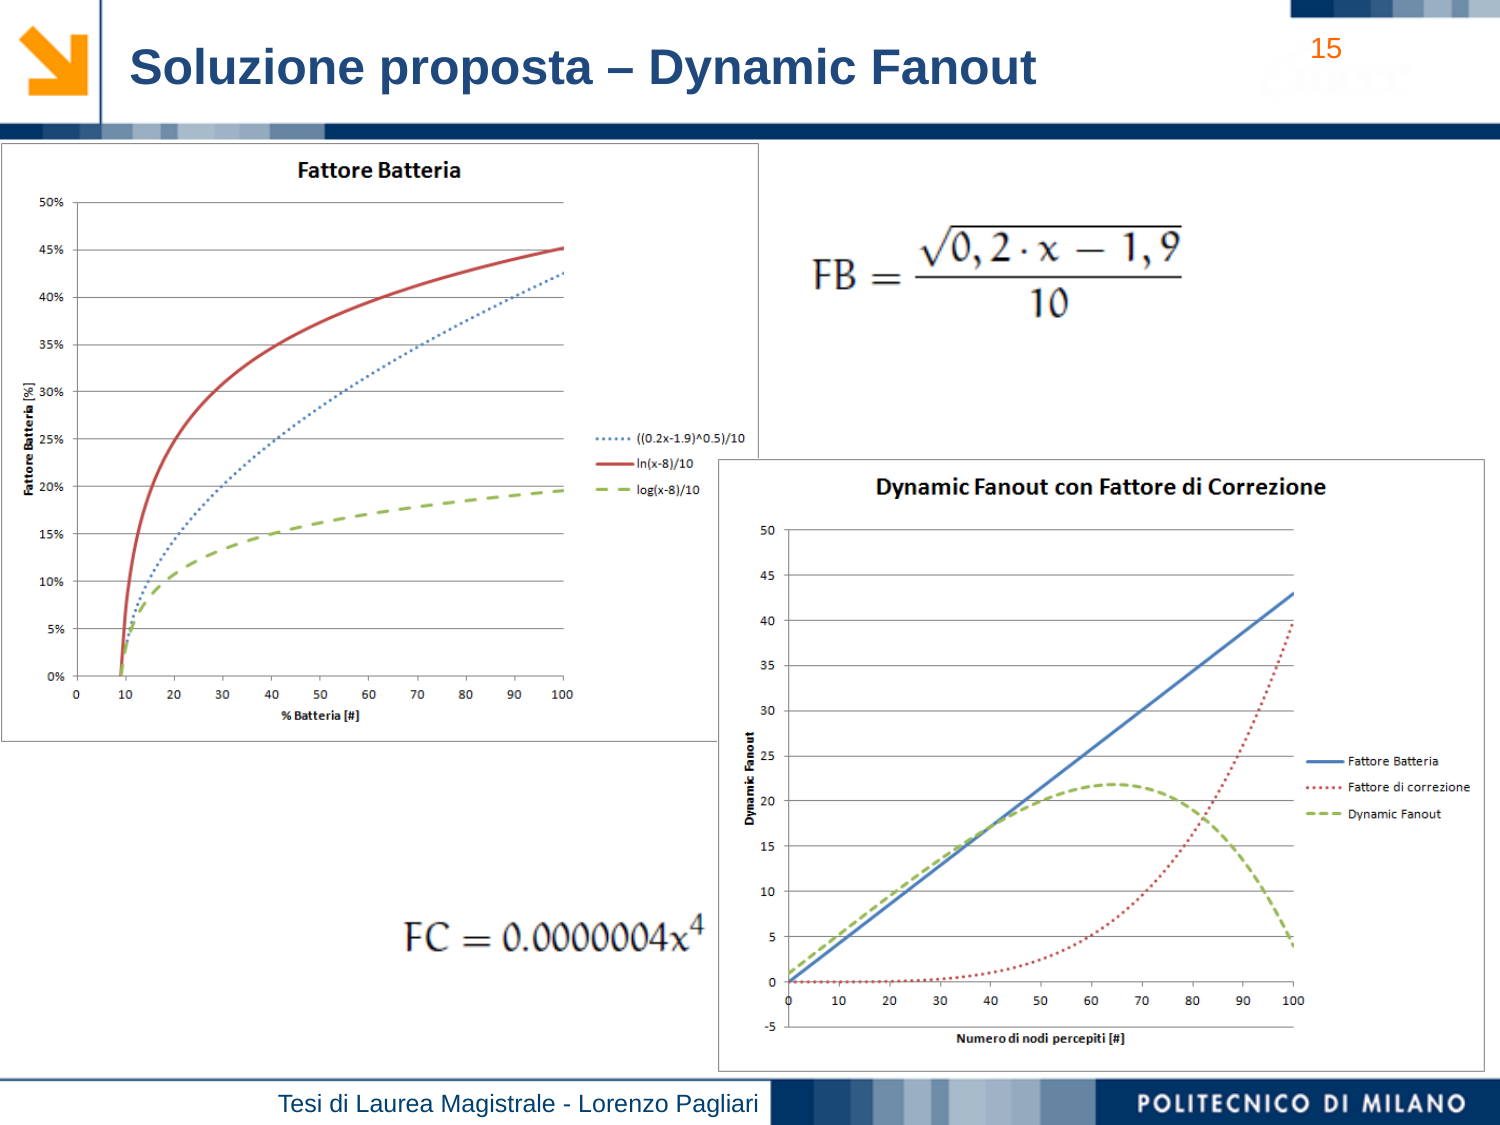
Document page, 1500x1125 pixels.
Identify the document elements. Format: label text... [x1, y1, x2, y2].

list Soluzione proposta – Dynamic Fanout [114, 26, 1273, 111]
picture [0, 1, 1500, 1125]
